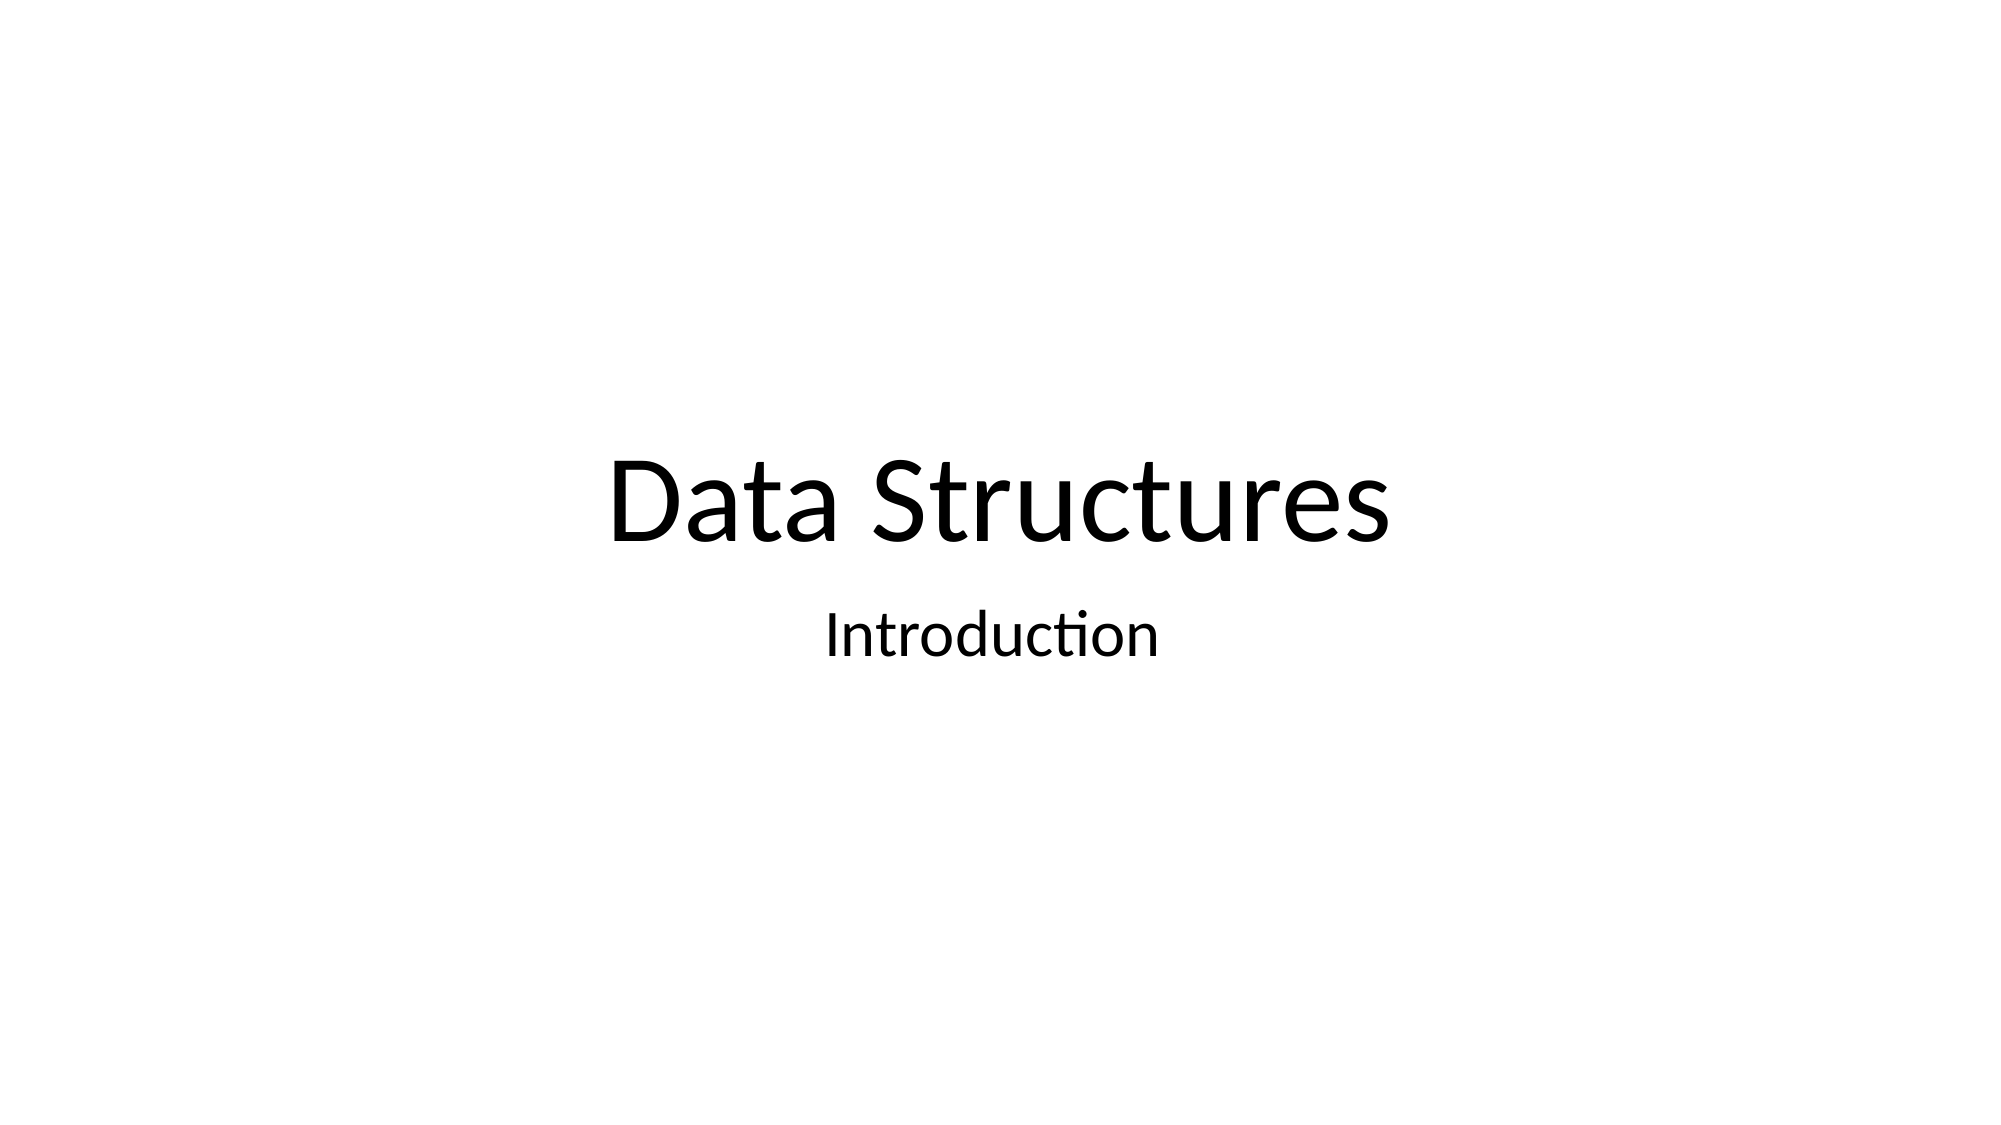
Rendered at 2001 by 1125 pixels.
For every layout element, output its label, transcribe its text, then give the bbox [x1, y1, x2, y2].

subtitle Introduction [249, 590, 1750, 863]
title Data Structures [249, 184, 1750, 576]
